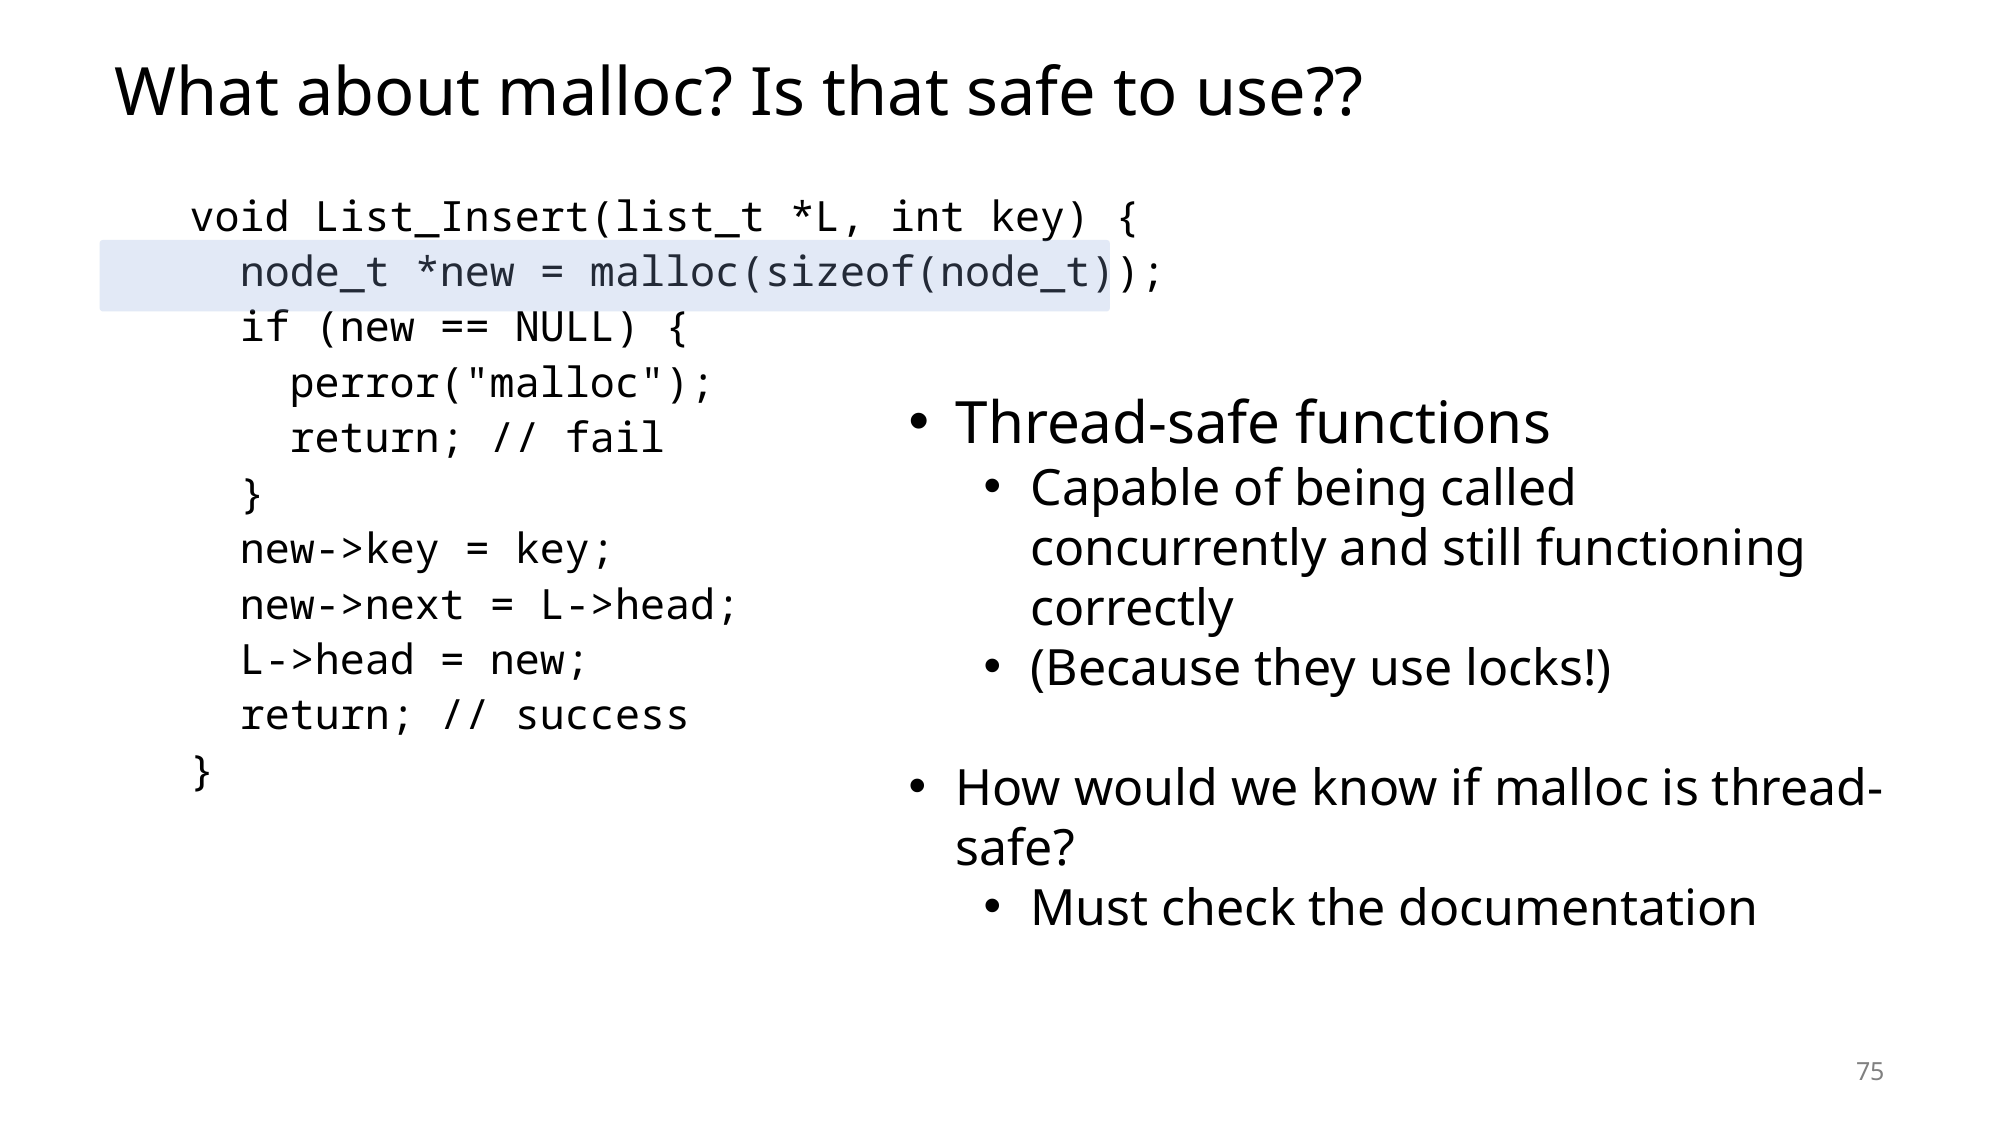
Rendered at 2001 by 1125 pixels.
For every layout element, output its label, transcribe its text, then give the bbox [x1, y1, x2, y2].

slide_number 75 [1749, 1042, 1900, 1103]
text_box [98, 238, 1111, 313]
title What about malloc? Is that safe to use?? [99, 37, 1900, 150]
list void List_Insert(list_t *L, int key) { node_t *new = malloc(sizeof(node_t)); if (new == NULL) { perror("malloc"); return; // fail } new->key = key; new->next = L->head; L->head = new; return; // success } [99, 187, 1900, 1013]
text_box Thread-safe functions Capable of being called concurrently and still functioning correctly (Because they use locks!) How would we know if malloc is thread-safe? Must check the documentation [893, 378, 1900, 943]
